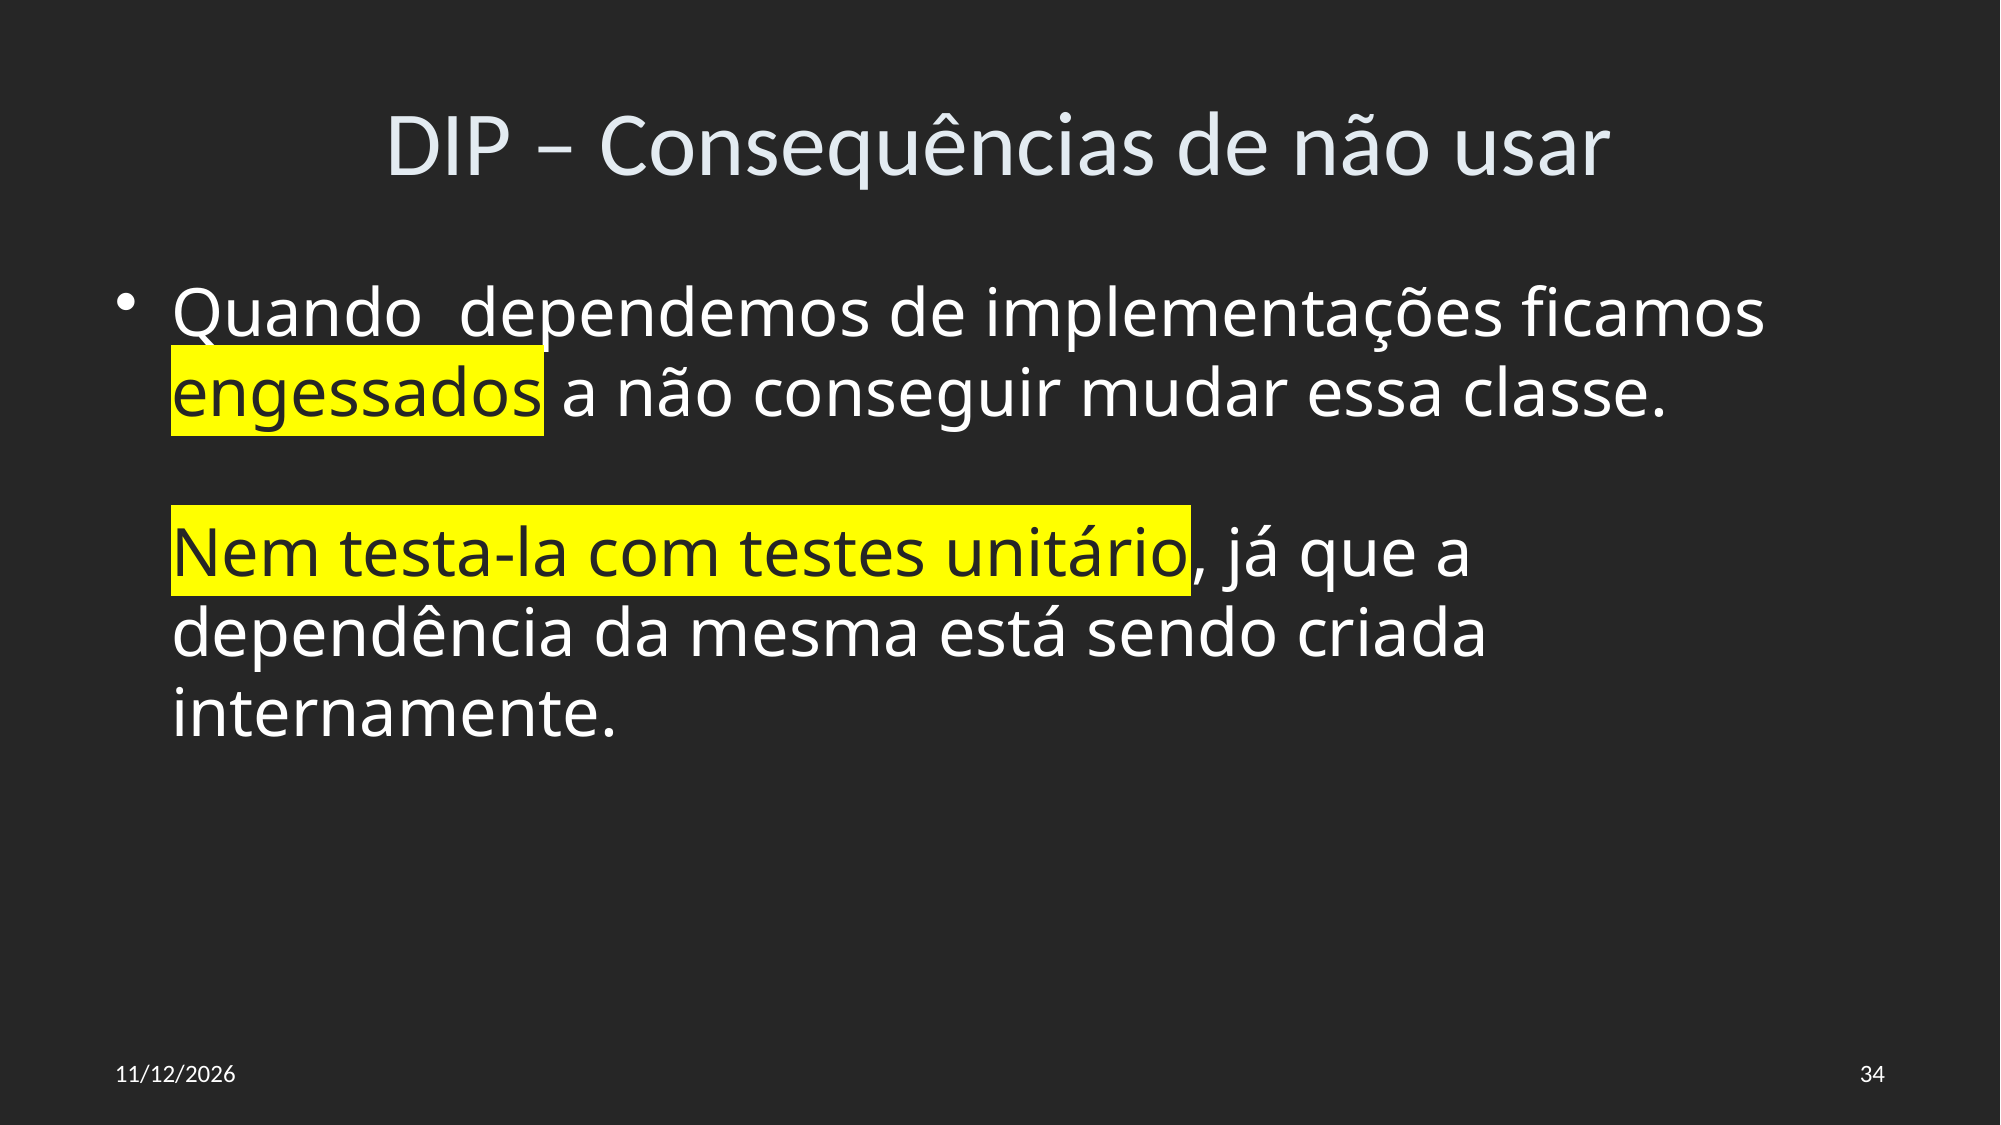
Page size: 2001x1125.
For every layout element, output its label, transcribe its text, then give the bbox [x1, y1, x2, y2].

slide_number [99, 1042, 567, 1103]
list Quando dependemos de implementações ficamos engessados a não conseguir mudar essa classe. Nem testa-la com testes unitário, já que a dependência da mesma está sendo criada internamente. [99, 262, 1900, 1005]
slide_number 34 [1433, 1042, 1900, 1103]
title DIP – Consequências de não usar [99, 45, 1900, 233]
